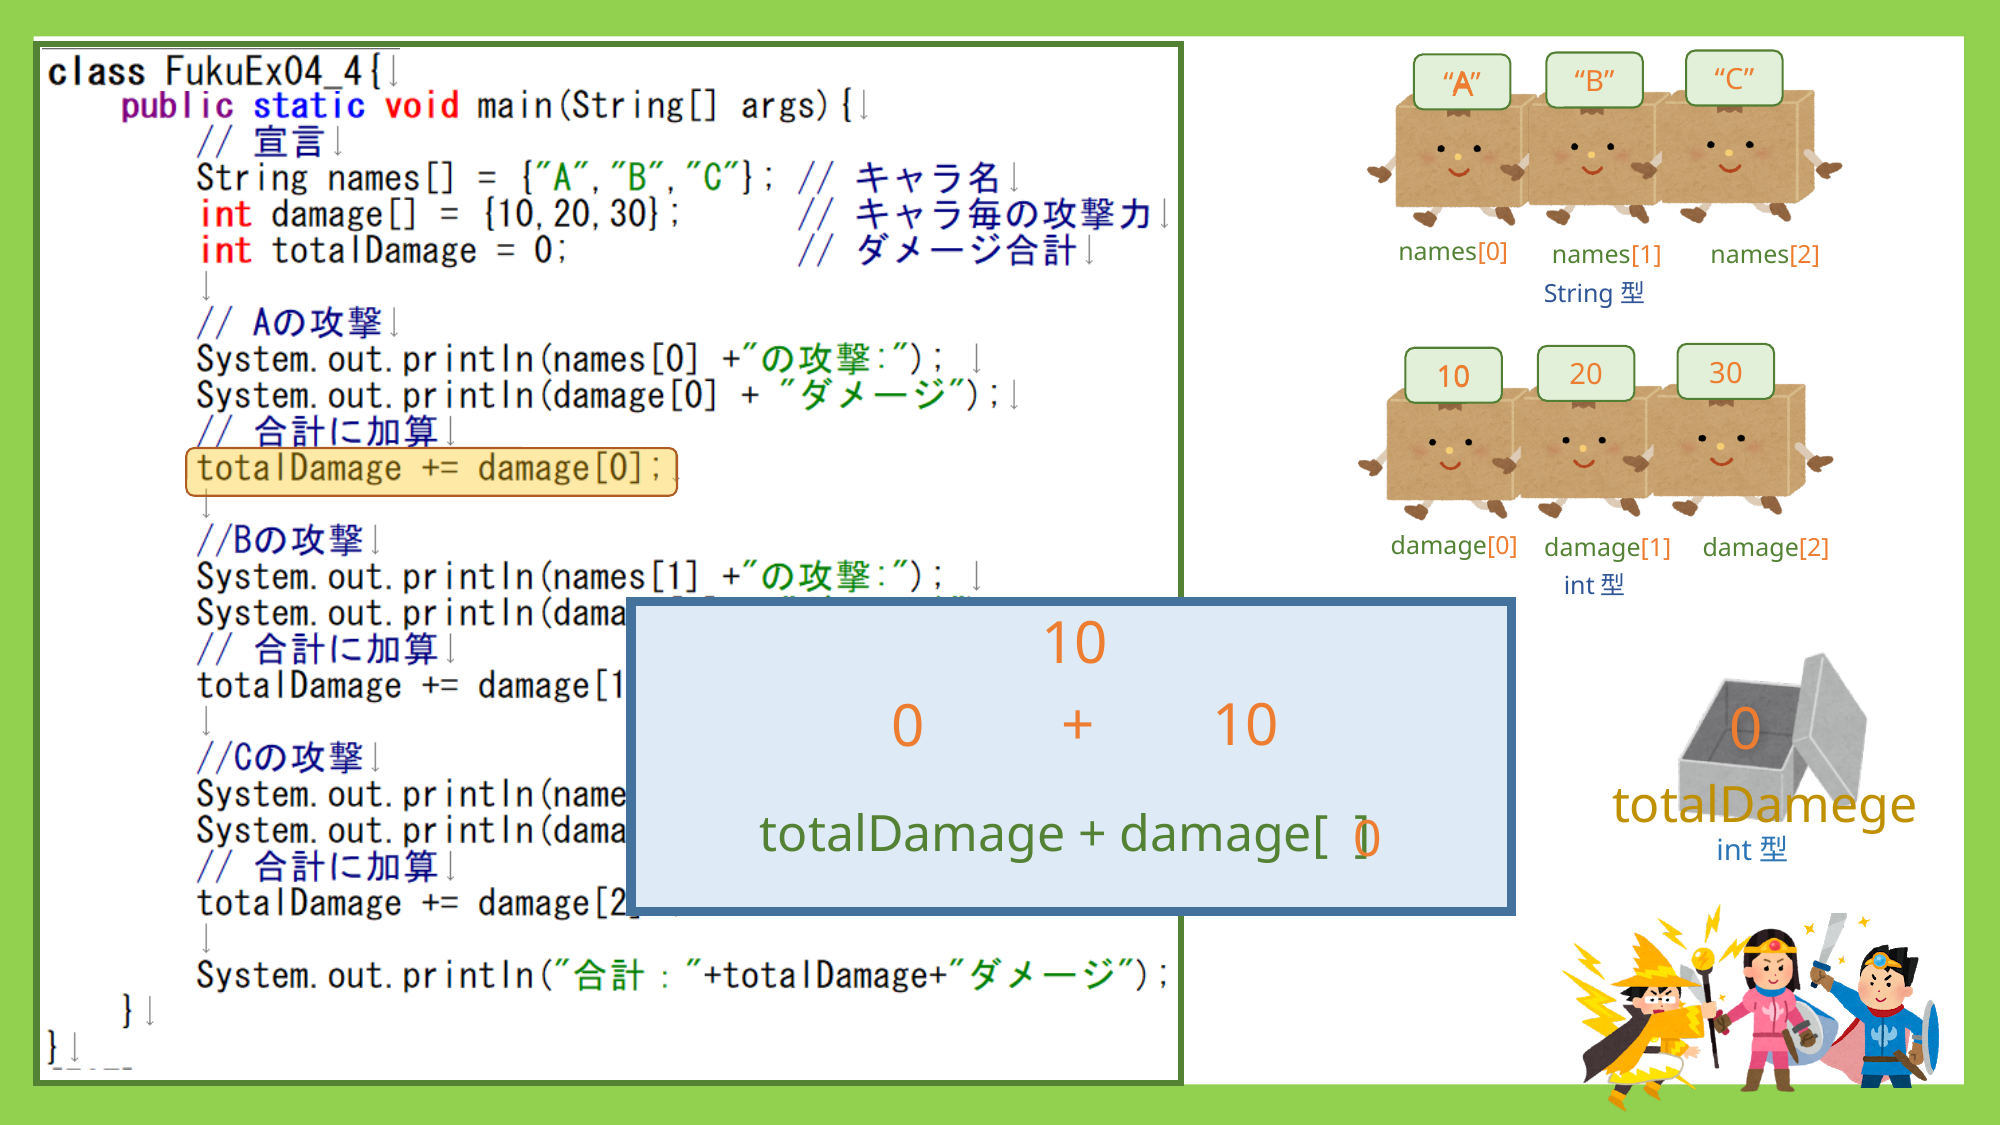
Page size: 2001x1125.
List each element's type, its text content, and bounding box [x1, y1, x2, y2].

text_box damage[2] [1687, 524, 1845, 569]
text_box damage[1] [1529, 541, 1687, 569]
text_box damage[0] [1375, 543, 1529, 567]
text_box [36, 43, 1182, 1084]
picture [42, 48, 1176, 1070]
picture [1671, 646, 1877, 843]
text_box int型 [1701, 843, 1804, 874]
text_box names[1] [1537, 247, 1677, 276]
text_box totalDamage + damage[ ] [1176, 793, 1387, 869]
text_box names[0] [1383, 249, 1524, 274]
text_box “C” [1686, 49, 1783, 56]
text_box 10 [1197, 679, 1294, 765]
text_box names[2] [1695, 245, 1835, 276]
picture [1351, 350, 1839, 543]
text_box totalDamege [1877, 765, 1933, 841]
text_box 20 [1537, 344, 1635, 352]
text_box int型 [1548, 569, 1641, 607]
text_box “A” [1413, 53, 1510, 60]
text_box 10 [1405, 346, 1502, 354]
text_box 30 [1677, 342, 1775, 350]
text_box totalDamege [1597, 765, 1671, 841]
text_box [1176, 601, 1513, 913]
picture [1360, 56, 1848, 249]
text_box A [1437, 55, 1489, 60]
text_box “B” [1546, 51, 1643, 58]
text_box String型 [1529, 270, 1661, 315]
picture [1557, 900, 1960, 1114]
text_box 10 [1421, 350, 1486, 354]
text_box 0 [1338, 798, 1397, 874]
